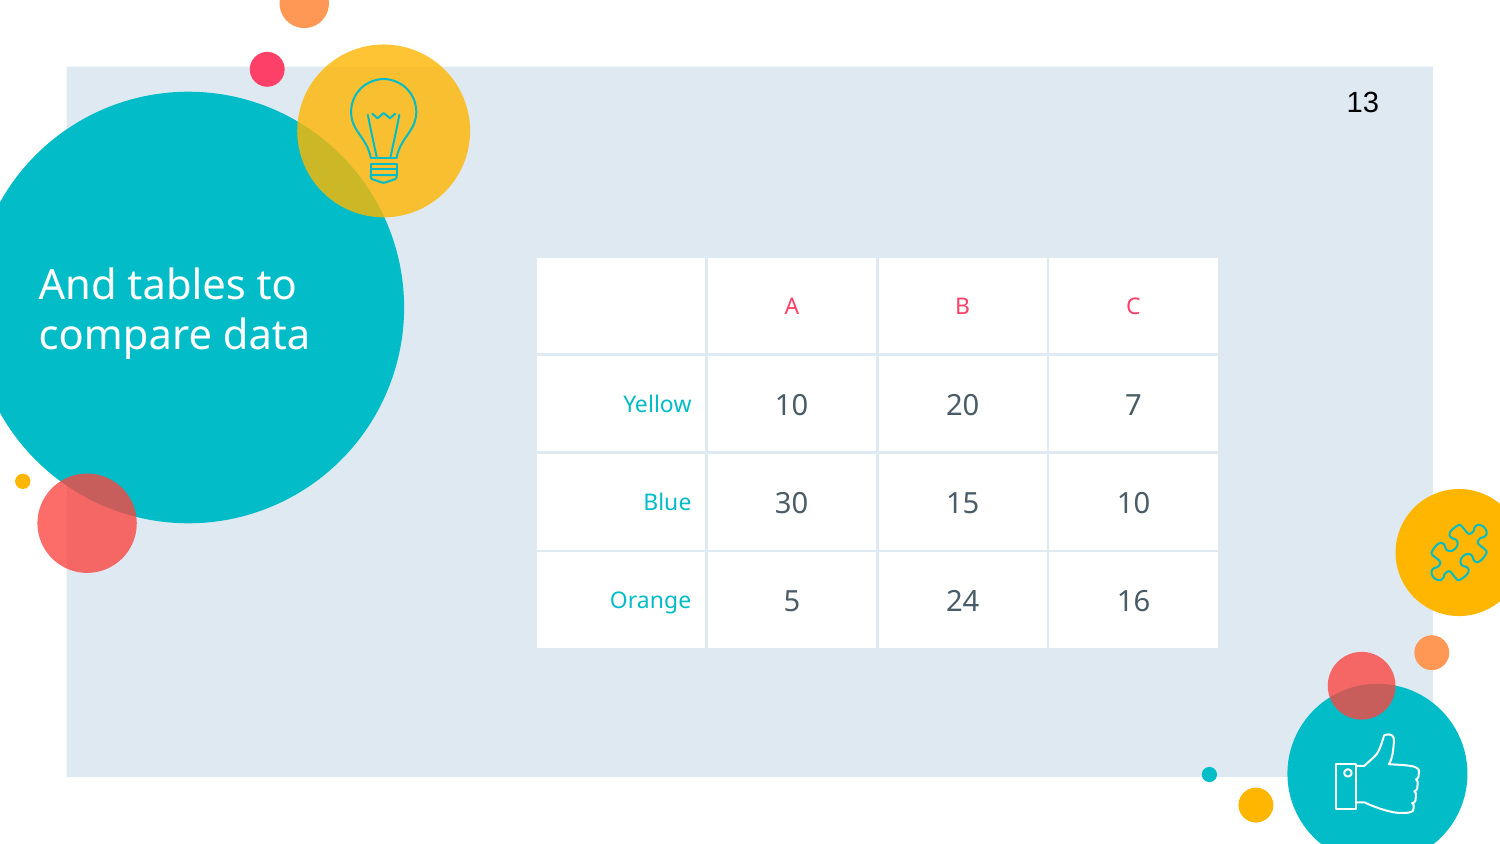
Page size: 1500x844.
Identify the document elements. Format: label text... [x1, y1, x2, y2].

slide_number ‹#› [1331, 68, 1422, 134]
table_header B [879, 258, 1047, 353]
table_cell Yellow [537, 356, 705, 451]
table_header C [1049, 258, 1218, 353]
table_cell 7 [1049, 356, 1218, 451]
table_cell 10 [1049, 454, 1218, 550]
table_cell 30 [708, 454, 876, 550]
table_cell 10 [708, 356, 876, 451]
title And tables to compare data [23, 91, 375, 524]
table_header [537, 258, 705, 353]
table_cell Orange [537, 552, 705, 648]
table_header A [708, 258, 876, 353]
table_cell 20 [879, 356, 1047, 451]
table_cell 15 [879, 454, 1047, 550]
table_cell Blue [537, 454, 705, 550]
table_cell 16 [1049, 552, 1218, 648]
table_cell 24 [879, 552, 1047, 648]
table_cell 5 [708, 552, 876, 648]
